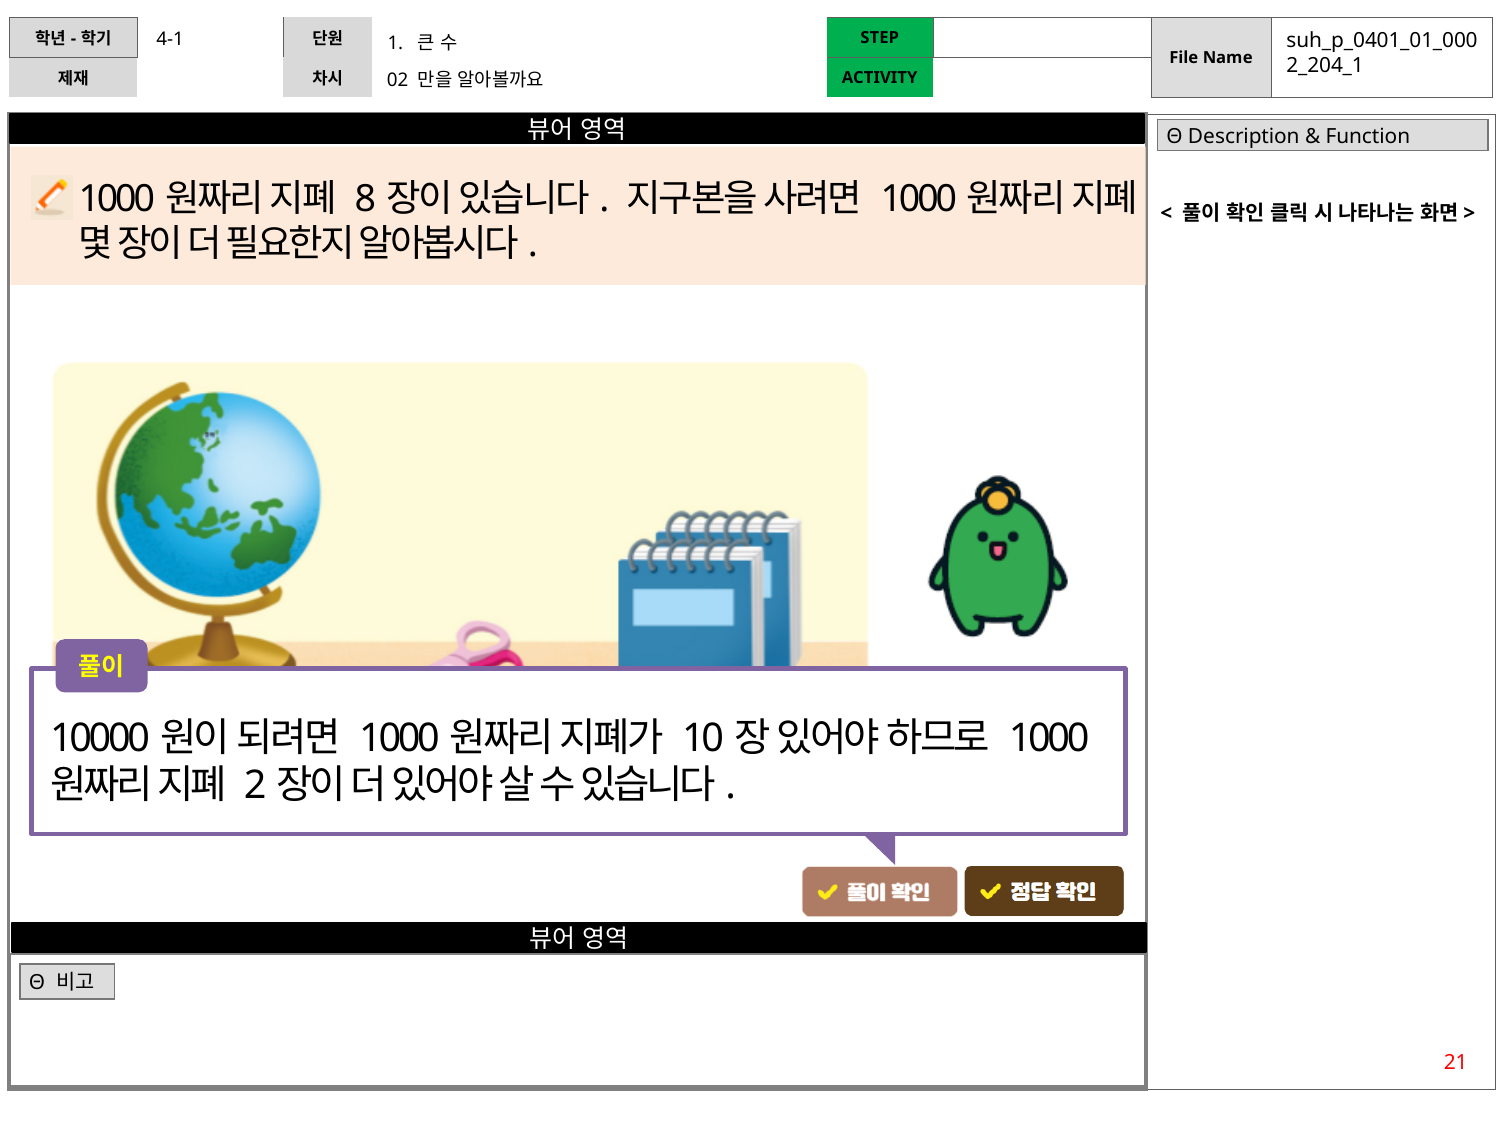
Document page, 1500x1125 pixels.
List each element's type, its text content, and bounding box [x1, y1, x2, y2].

text_box 4-1 [141, 18, 284, 55]
text_box [861, 832, 898, 863]
text_box 02 만을 알아볼까요 [372, 60, 821, 96]
text_box [29, 667, 1127, 836]
picture [963, 863, 1126, 918]
text_box 1. 큰 수 [372, 23, 828, 48]
text_box suh_p_0401_01_0002_204_1 [1271, 18, 1500, 84]
text_box [1145, 295, 1500, 326]
text_box 1000원짜리 지폐 8장이 있습니다. 지구본을 사려면 1000원짜리 지폐 몇 장이 더 필요한지 알아봅시다. [63, 167, 1150, 272]
text_box [9, 145, 1148, 287]
text_box 10000원이 되려면 1000원짜리 지폐가 10장 있어야 하므로 1000원짜리 지폐 2장이 더 있어야 살 수 있습니다. [35, 704, 1114, 814]
text_box < 풀이 확인 클릭 시 나타나는 화면> [1145, 160, 1500, 295]
picture [800, 864, 958, 918]
picture [911, 463, 1093, 646]
table_header Θ Description & Function [1158, 120, 1487, 150]
picture [31, 175, 73, 220]
picture [43, 356, 883, 769]
